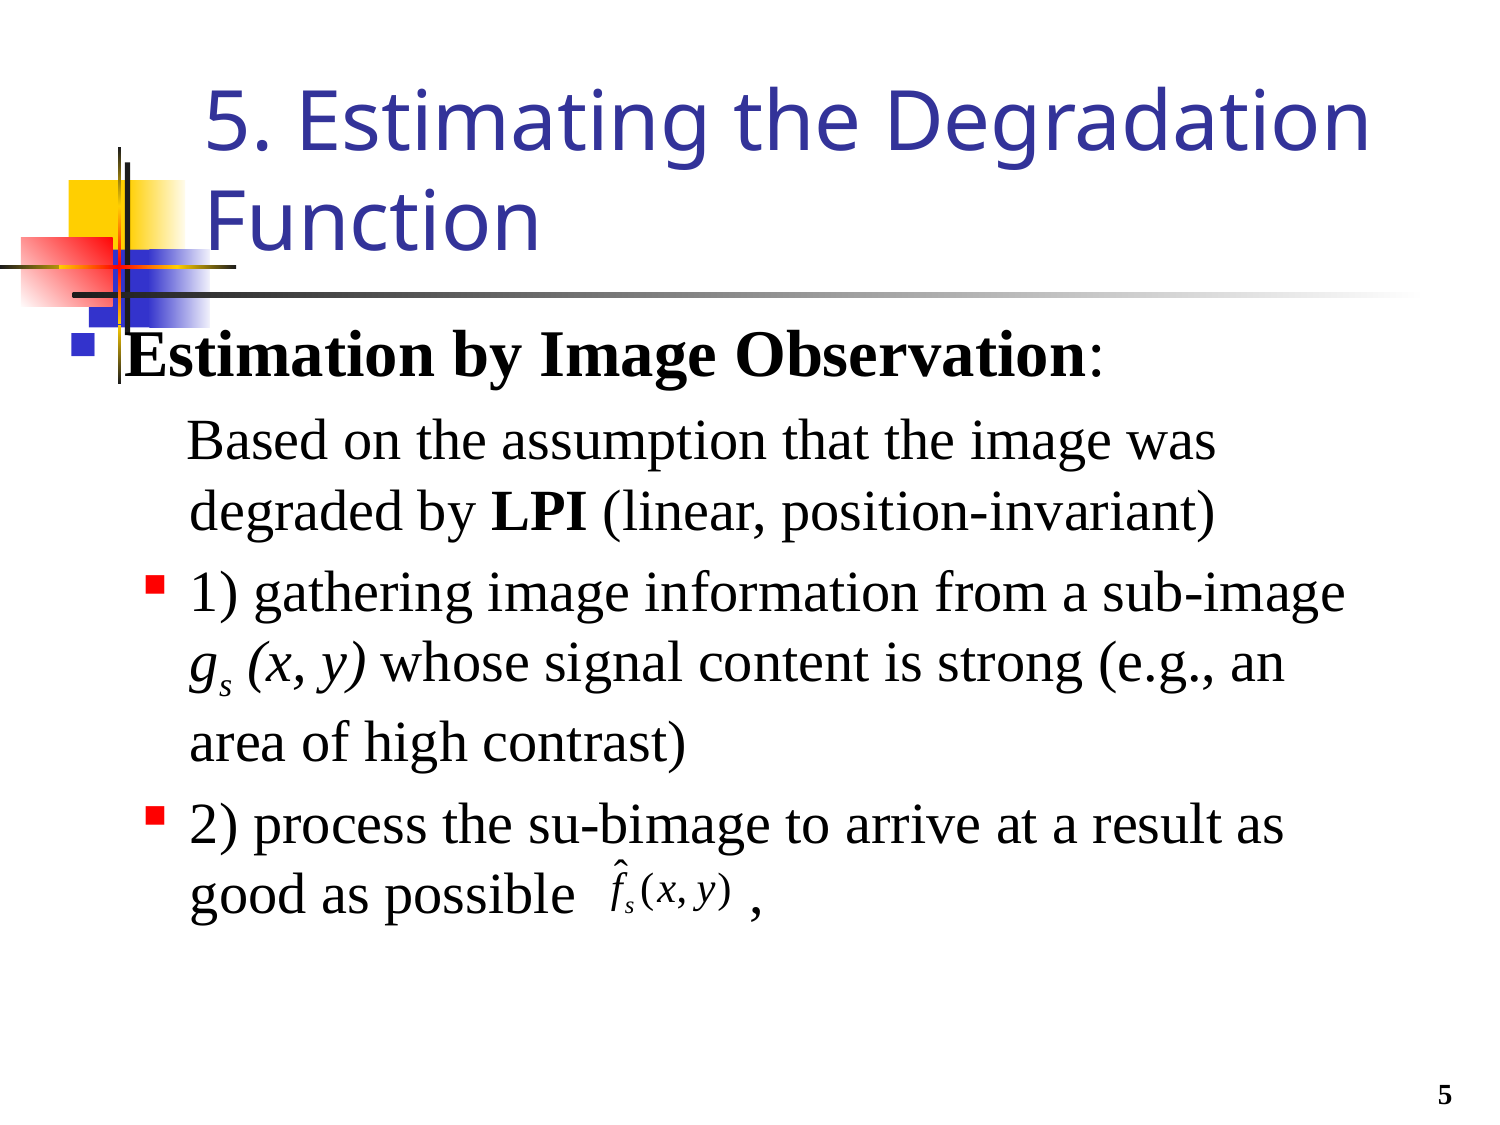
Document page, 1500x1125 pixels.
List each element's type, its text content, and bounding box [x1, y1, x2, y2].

slide_number 5 [1154, 1042, 1468, 1118]
title 5. Estimating the Degradation Function [188, 34, 1468, 276]
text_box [596, 852, 739, 924]
list Estimation by Image Observation: Based on the assumption that the image was degraded by LPI (linear, position-invariant) 1) gathering image information from a sub-image gs (x, y) whose signal content is strong (e.g., an area of high contrast) 2) process the su-bimage to arrive at a result as good as possible , [52, 302, 1412, 1059]
